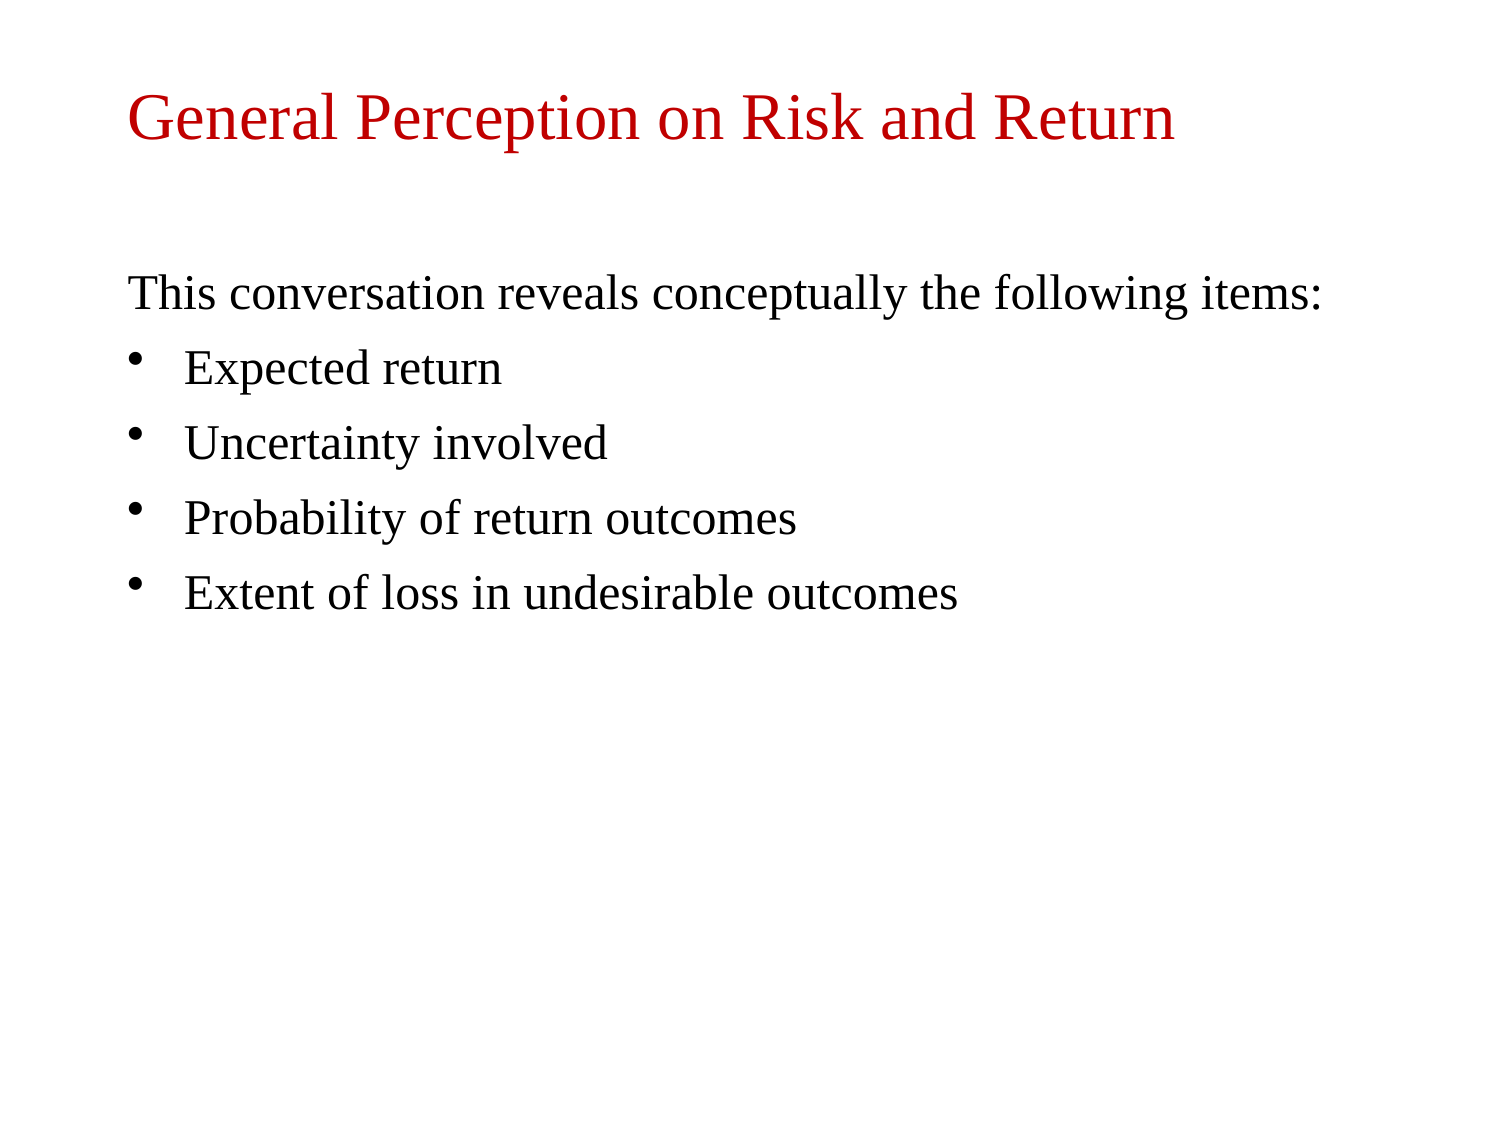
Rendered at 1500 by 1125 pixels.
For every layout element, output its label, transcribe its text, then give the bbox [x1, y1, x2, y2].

list This conversation reveals conceptually the following items: Expected return Uncertainty involved Probability of return outcomes Extent of loss in undesirable outcomes [112, 249, 1388, 1038]
title General Perception on Risk and Return [112, 24, 1425, 200]
